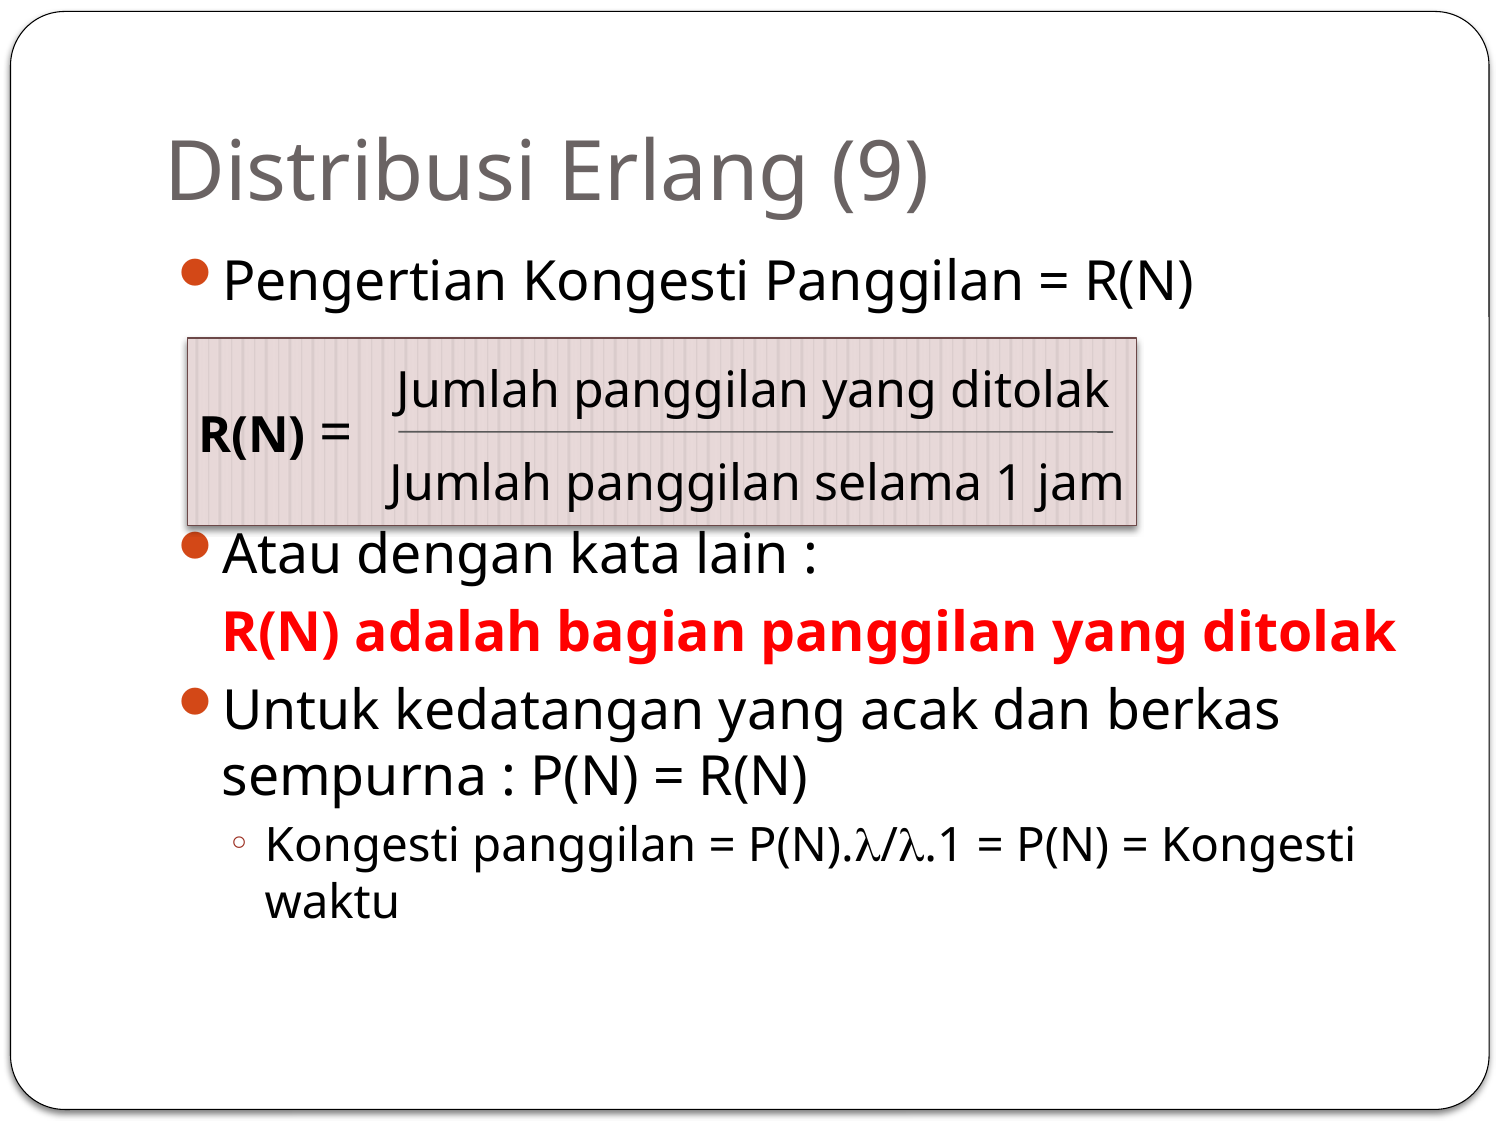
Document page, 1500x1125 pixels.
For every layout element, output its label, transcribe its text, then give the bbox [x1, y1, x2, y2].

title Distribusi Erlang (9) [150, 45, 1425, 233]
list Pengertian Kongesti Panggilan = R(N) Atau dengan kata lain : R(N) adalah bagian panggilan yang ditolak Untuk kedatangan yang acak dan berkas sempurna : P(N) = R(N) Kongesti panggilan = P(N).l/l.1 = P(N) = Kongesti waktu [150, 237, 1425, 988]
slide_number 53 [1412, 0, 1500, 75]
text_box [181, 337, 1137, 526]
